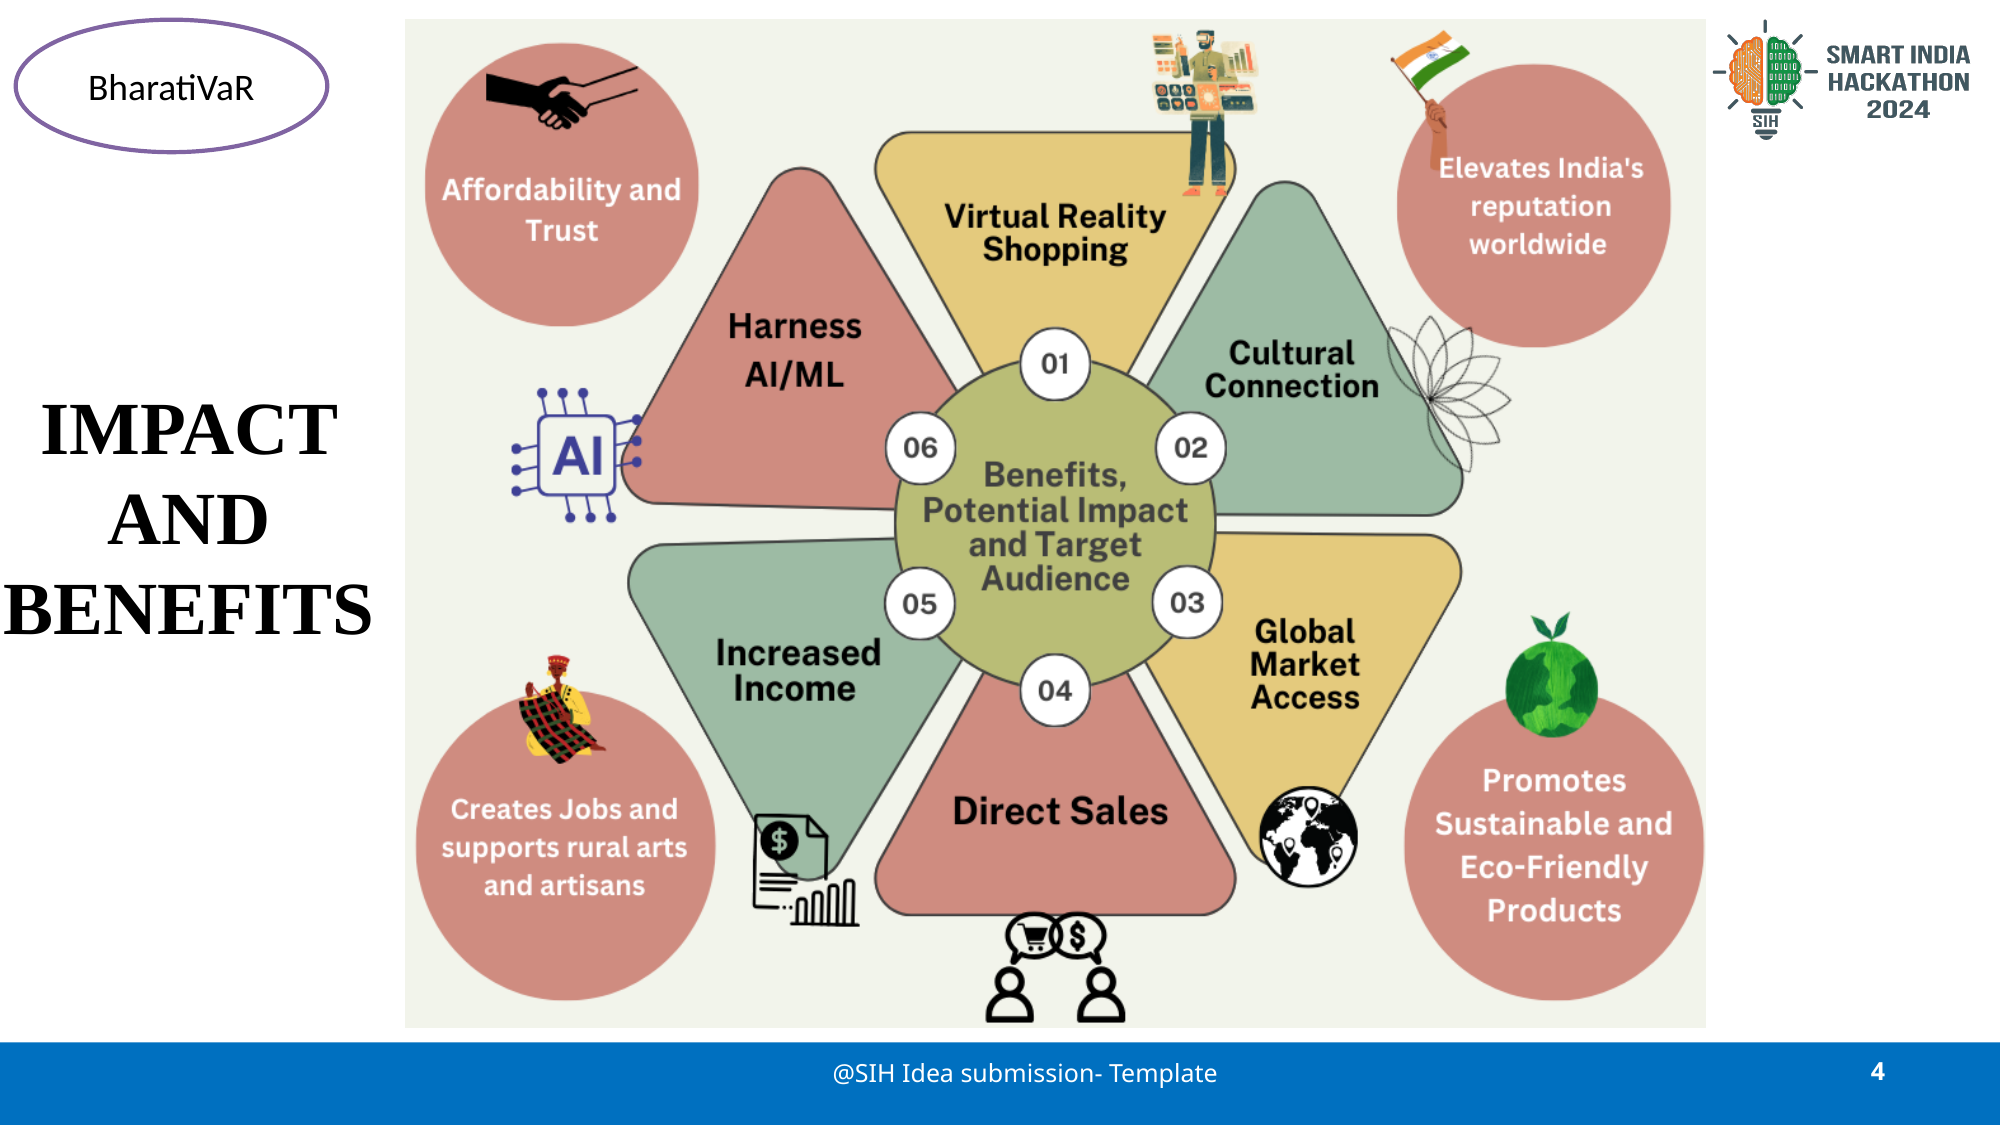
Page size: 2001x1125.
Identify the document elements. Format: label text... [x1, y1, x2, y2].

text_box BharatiVaR [15, 19, 328, 153]
slide_number ‹#› [1433, 1042, 1900, 1103]
text_box [0, 1042, 2000, 1125]
footer @SIH Idea submission- Template [762, 1042, 1289, 1103]
title IMPACT AND BENEFITS [0, 420, 400, 609]
picture [405, 13, 1977, 1029]
